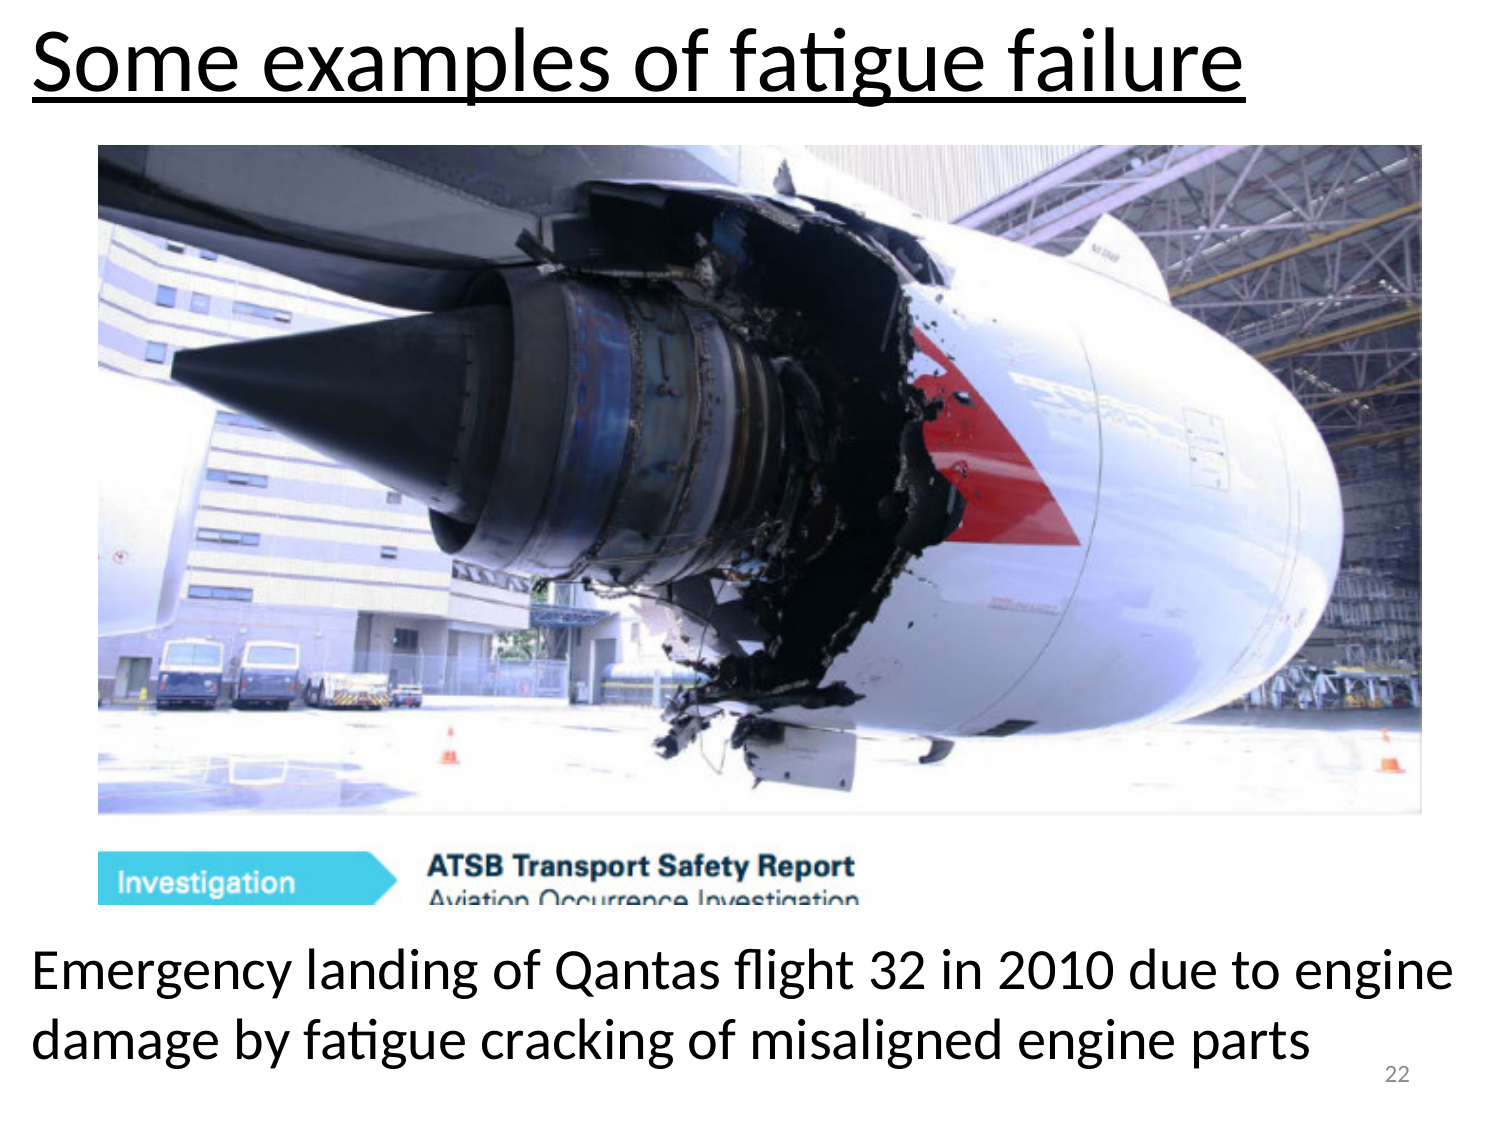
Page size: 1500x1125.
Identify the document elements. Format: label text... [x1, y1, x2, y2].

picture [97, 145, 1422, 905]
slide_number 22 [1074, 1042, 1425, 1103]
text_box Emergency landing of Qantas flight 32 in 2010 due to engine damage by fatigue cracking of misaligned engine parts [17, 923, 1491, 1079]
text_box Some examples of fatigue failure [17, 0, 1491, 118]
